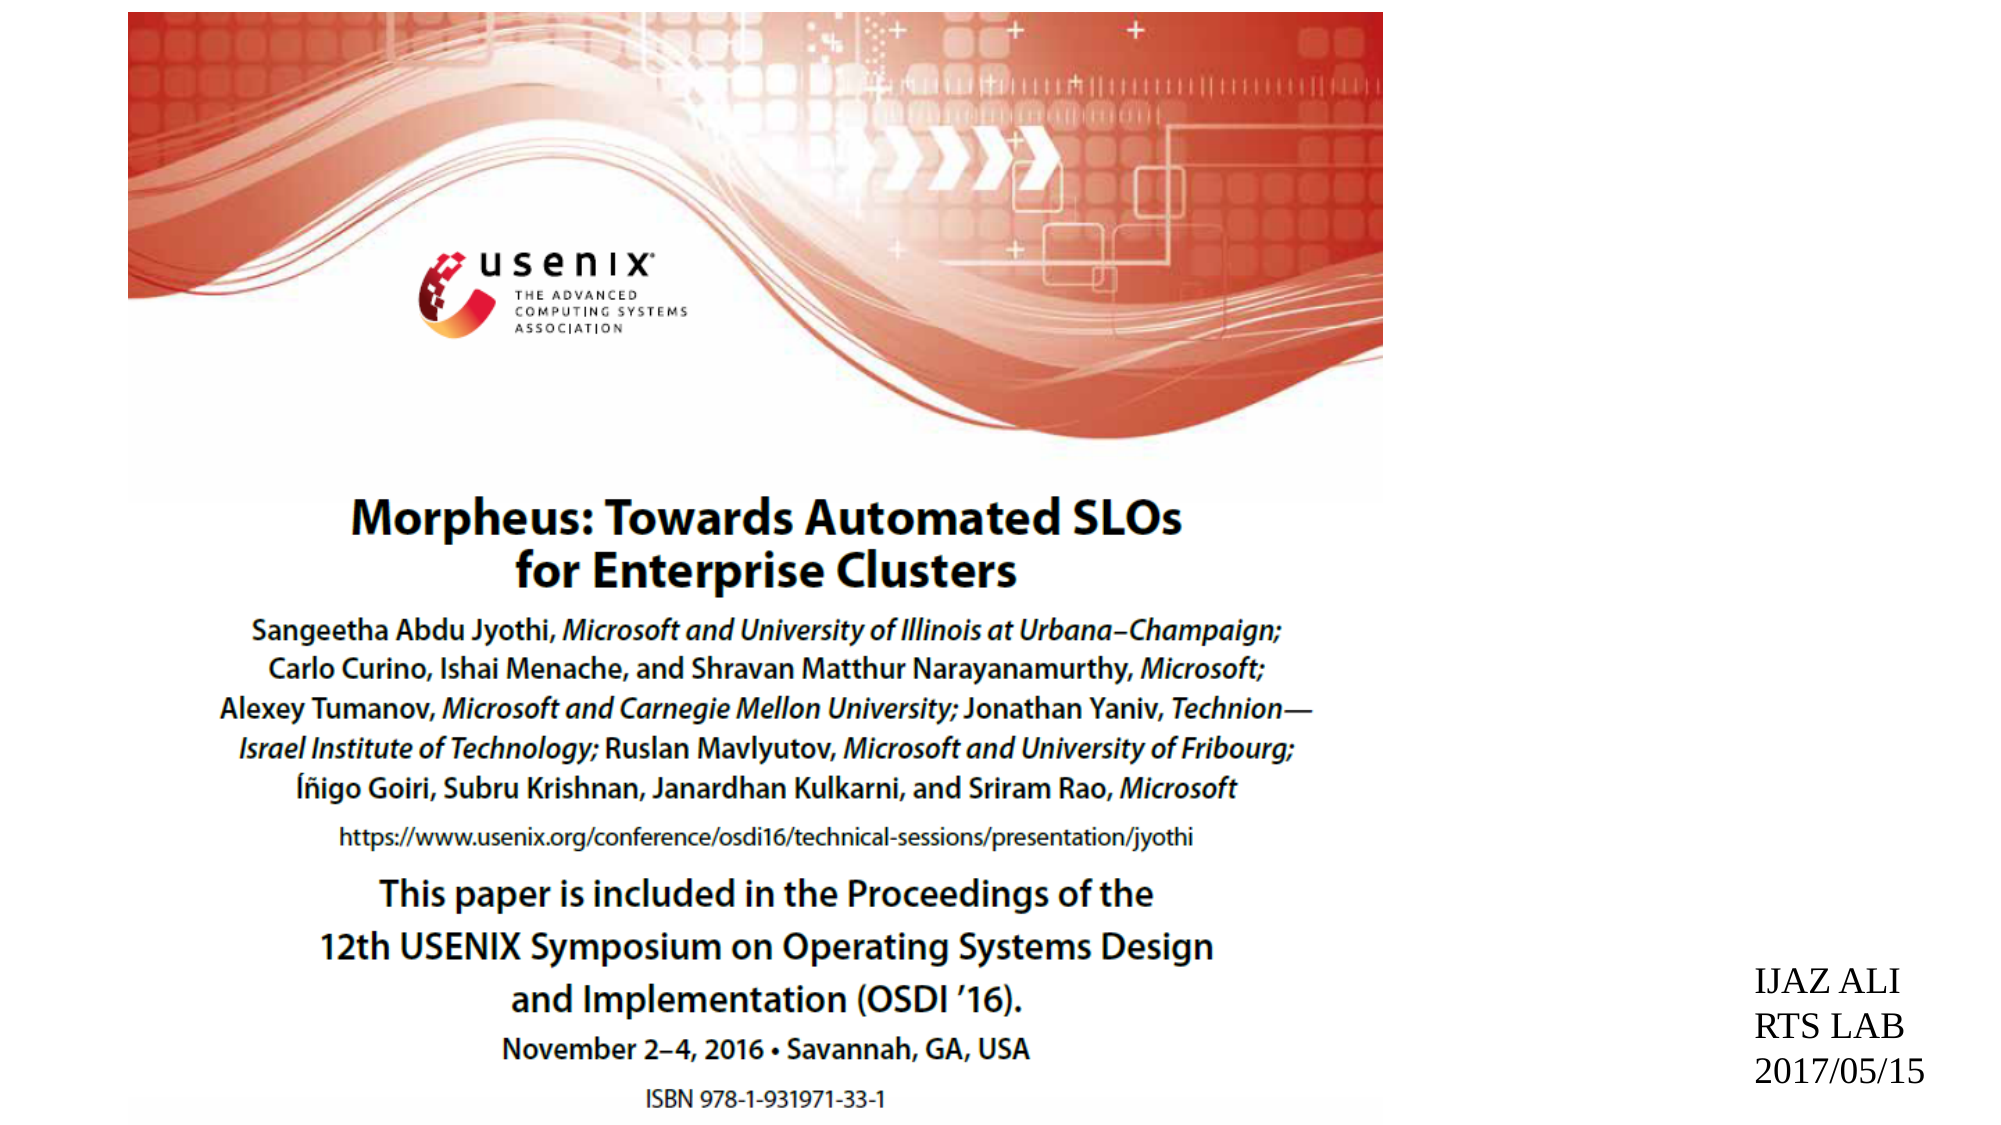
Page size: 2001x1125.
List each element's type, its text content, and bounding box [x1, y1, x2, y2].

text_box IJAZ ALI RTS LAB 2017/05/15 [1739, 948, 1960, 1099]
picture [128, 12, 1383, 1125]
